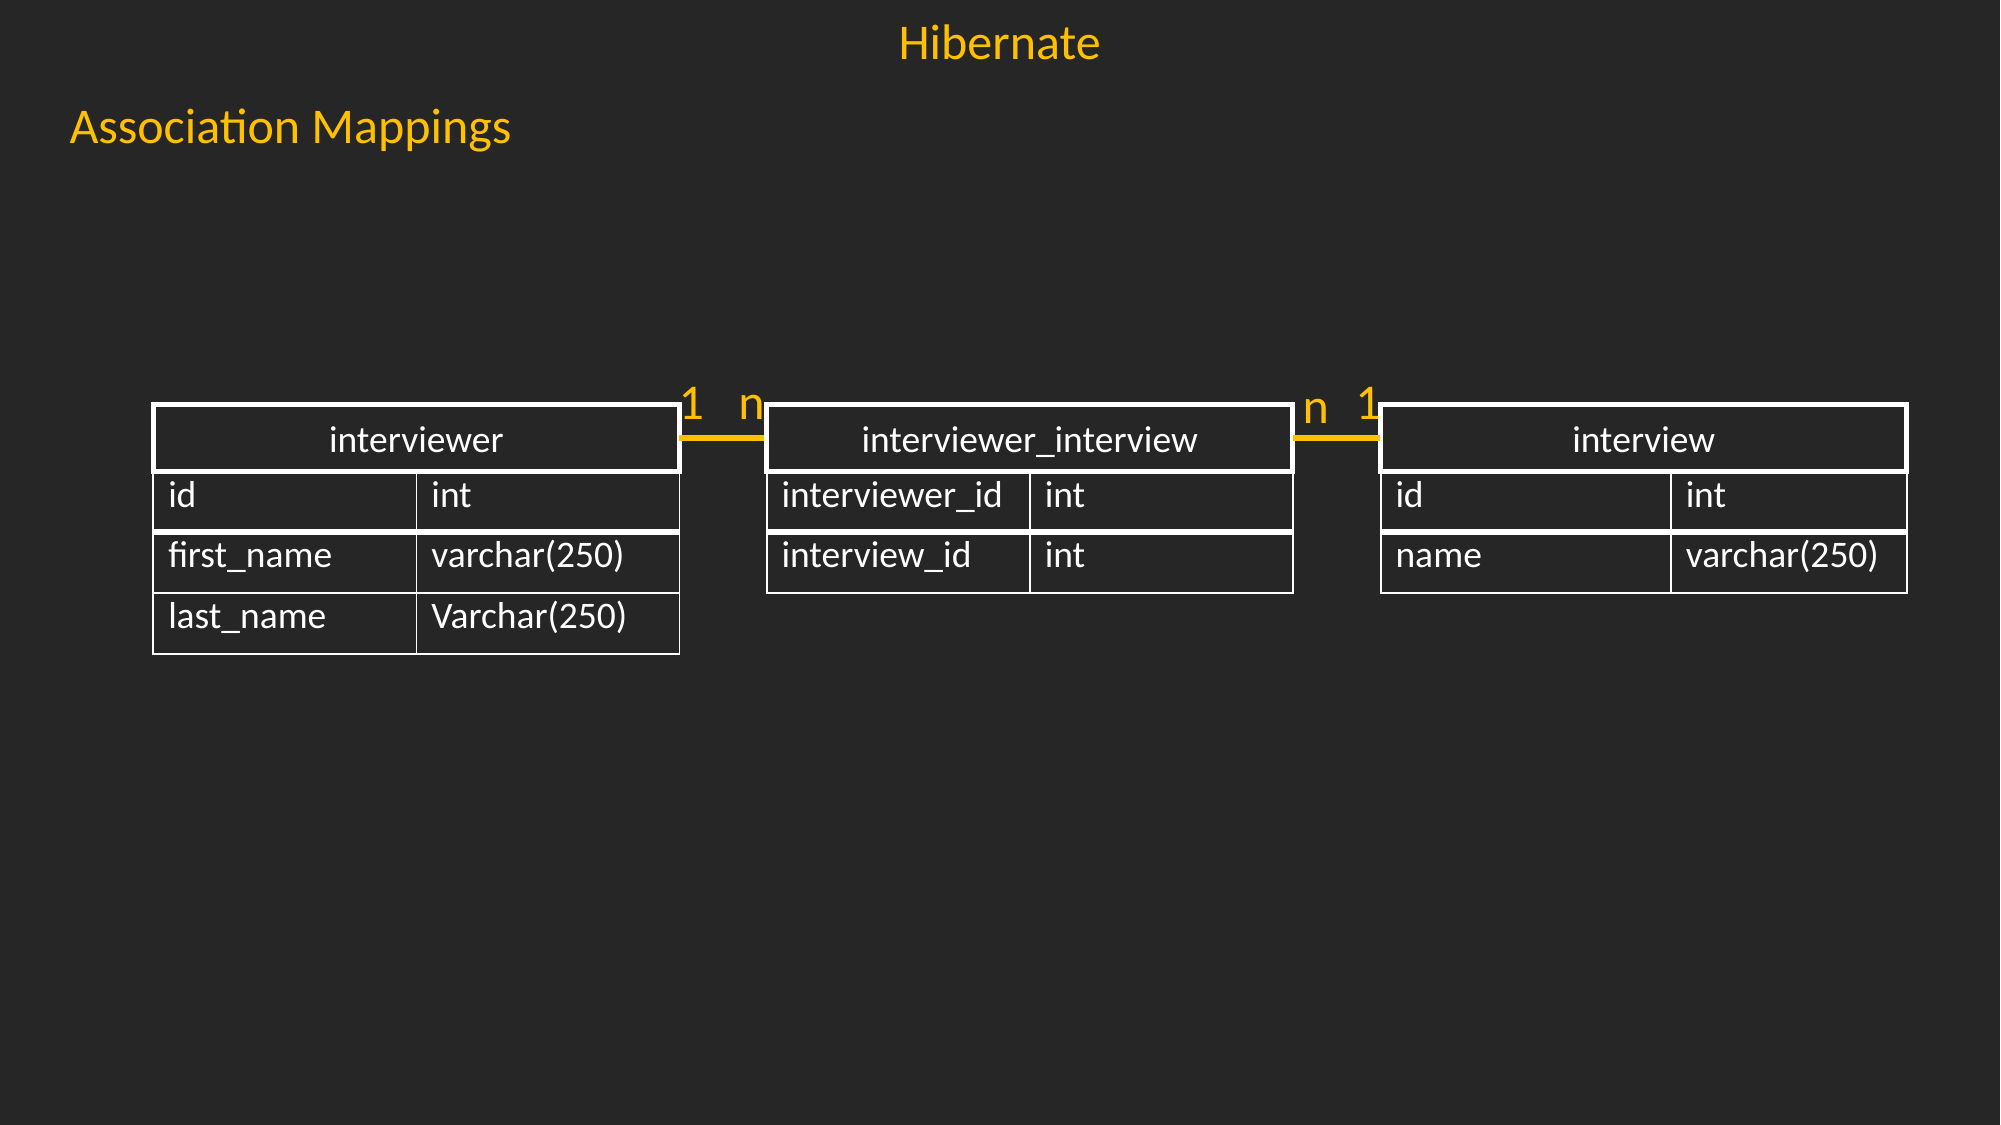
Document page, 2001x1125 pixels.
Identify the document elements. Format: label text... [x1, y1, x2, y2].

text_box interviewer_interview [766, 403, 1294, 472]
table_cell varchar(250) [1672, 535, 1906, 592]
table_cell varchar(250) [417, 535, 679, 592]
table_header int [417, 472, 679, 529]
table_header int [1031, 472, 1292, 529]
text_box n [1287, 365, 1340, 435]
table_header id [154, 472, 416, 529]
text_box interviewer [152, 403, 680, 472]
table_cell int [1031, 535, 1292, 592]
table_cell last_name [154, 594, 416, 653]
text_box Association Mappings [54, 86, 527, 161]
text_box Hibernate [883, 2, 1117, 78]
text_box interview [1380, 403, 1908, 472]
table_header int [1672, 472, 1906, 529]
table_cell interview_id [768, 535, 1029, 592]
table_cell name [1382, 535, 1670, 592]
text_box n [723, 362, 780, 437]
table_cell first_name [154, 535, 416, 592]
table_cell Varchar(250) [417, 594, 679, 653]
table_header id [1382, 472, 1670, 529]
text_box 1 [663, 362, 719, 437]
text_box 1 [1340, 362, 1396, 437]
table_header interviewer_id [768, 472, 1029, 529]
